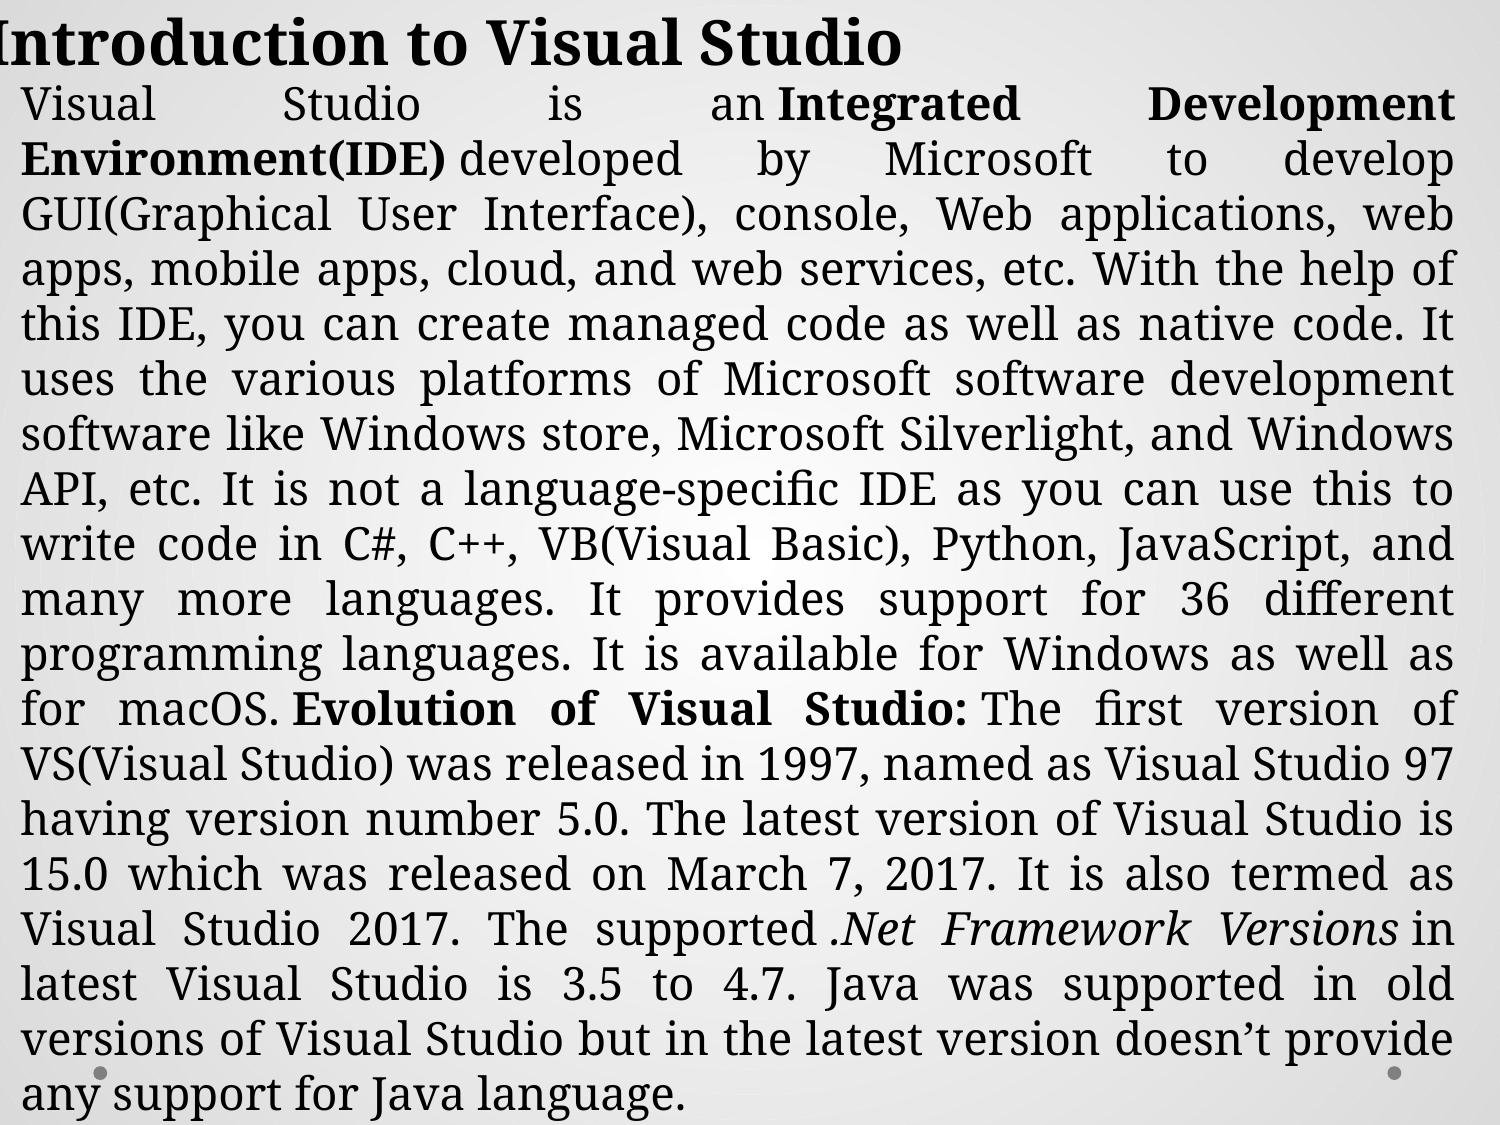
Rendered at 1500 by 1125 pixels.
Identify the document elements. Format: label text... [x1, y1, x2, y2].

text_box Introduction to Visual Studio [0, 0, 920, 86]
text_box Visual Studio is an Integrated Development Environment(IDE) developed by Microsoft to develop GUI(Graphical User Interface), console, Web applications, web apps, mobile apps, cloud, and web services, etc. With the help of this IDE, you can create managed code as well as native code. It uses the various platforms of Microsoft software development software like Windows store, Microsoft Silverlight, and Windows API, etc. It is not a language-specific IDE as you can use this to write code in C#, C++, VB(Visual Basic), Python, JavaScript, and many more languages. It provides support for 36 different programming languages. It is available for Windows as well as for macOS. Evolution of Visual Studio: The first version of VS(Visual Studio) was released in 1997, named as Visual Studio 97 having version number 5.0. The latest version of Visual Studio is 15.0 which was released on March 7, 2017. It is also termed as Visual Studio 2017. The supported .Net Framework Versions in latest Visual Studio is 3.5 to 4.7. Java was supported in old versions of Visual Studio but in the latest version doesn’t provide any support for Java language. [5, 67, 1471, 1125]
